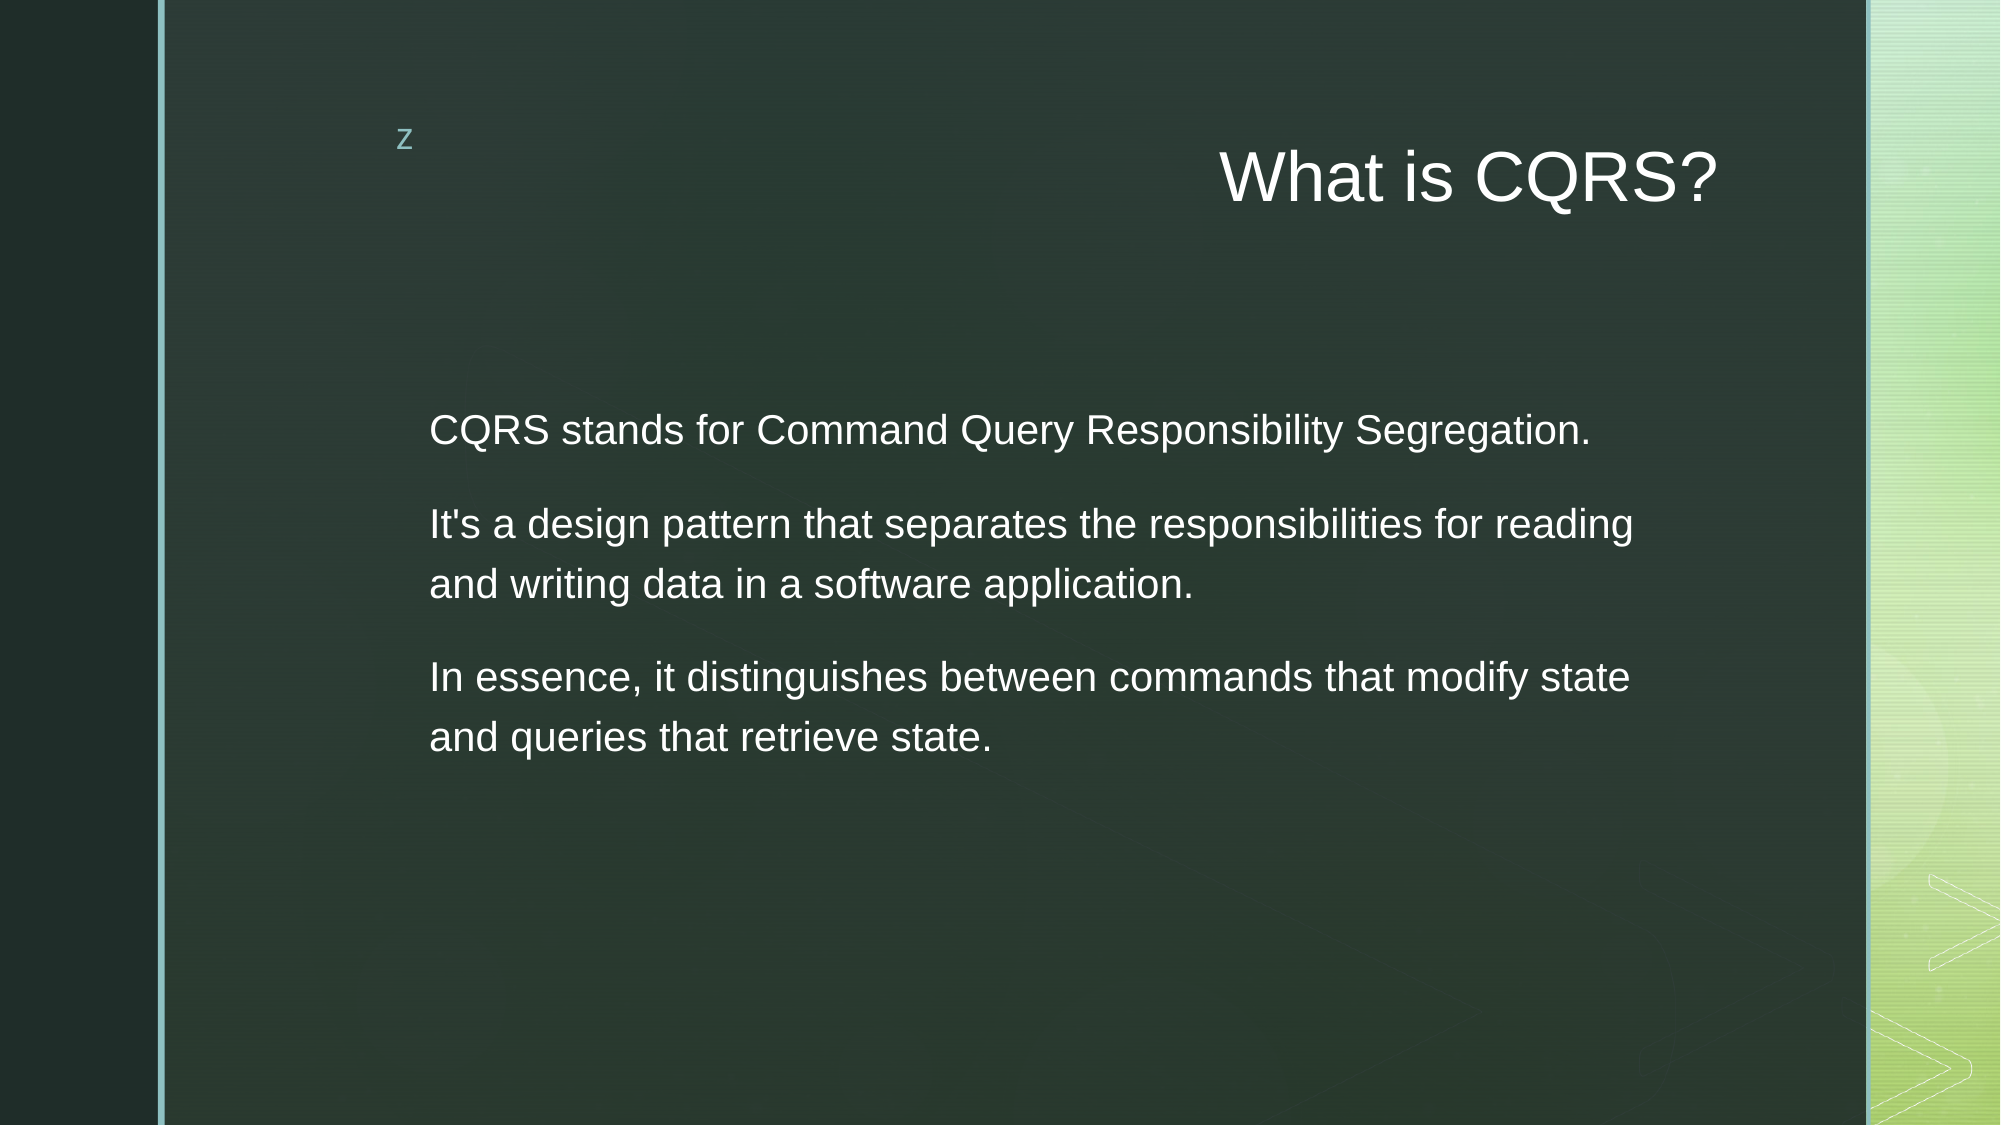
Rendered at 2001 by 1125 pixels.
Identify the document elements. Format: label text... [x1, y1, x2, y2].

list CQRS stands for Command Query Responsibility Segregation. It's a design pattern that separates the responsibilities for reading and writing data in a software application. In essence, it distinguishes between commands that modify state and queries that retrieve state. [414, 248, 1694, 905]
title What is CQRS? [428, 132, 1734, 310]
picture [1871, 0, 2001, 1125]
